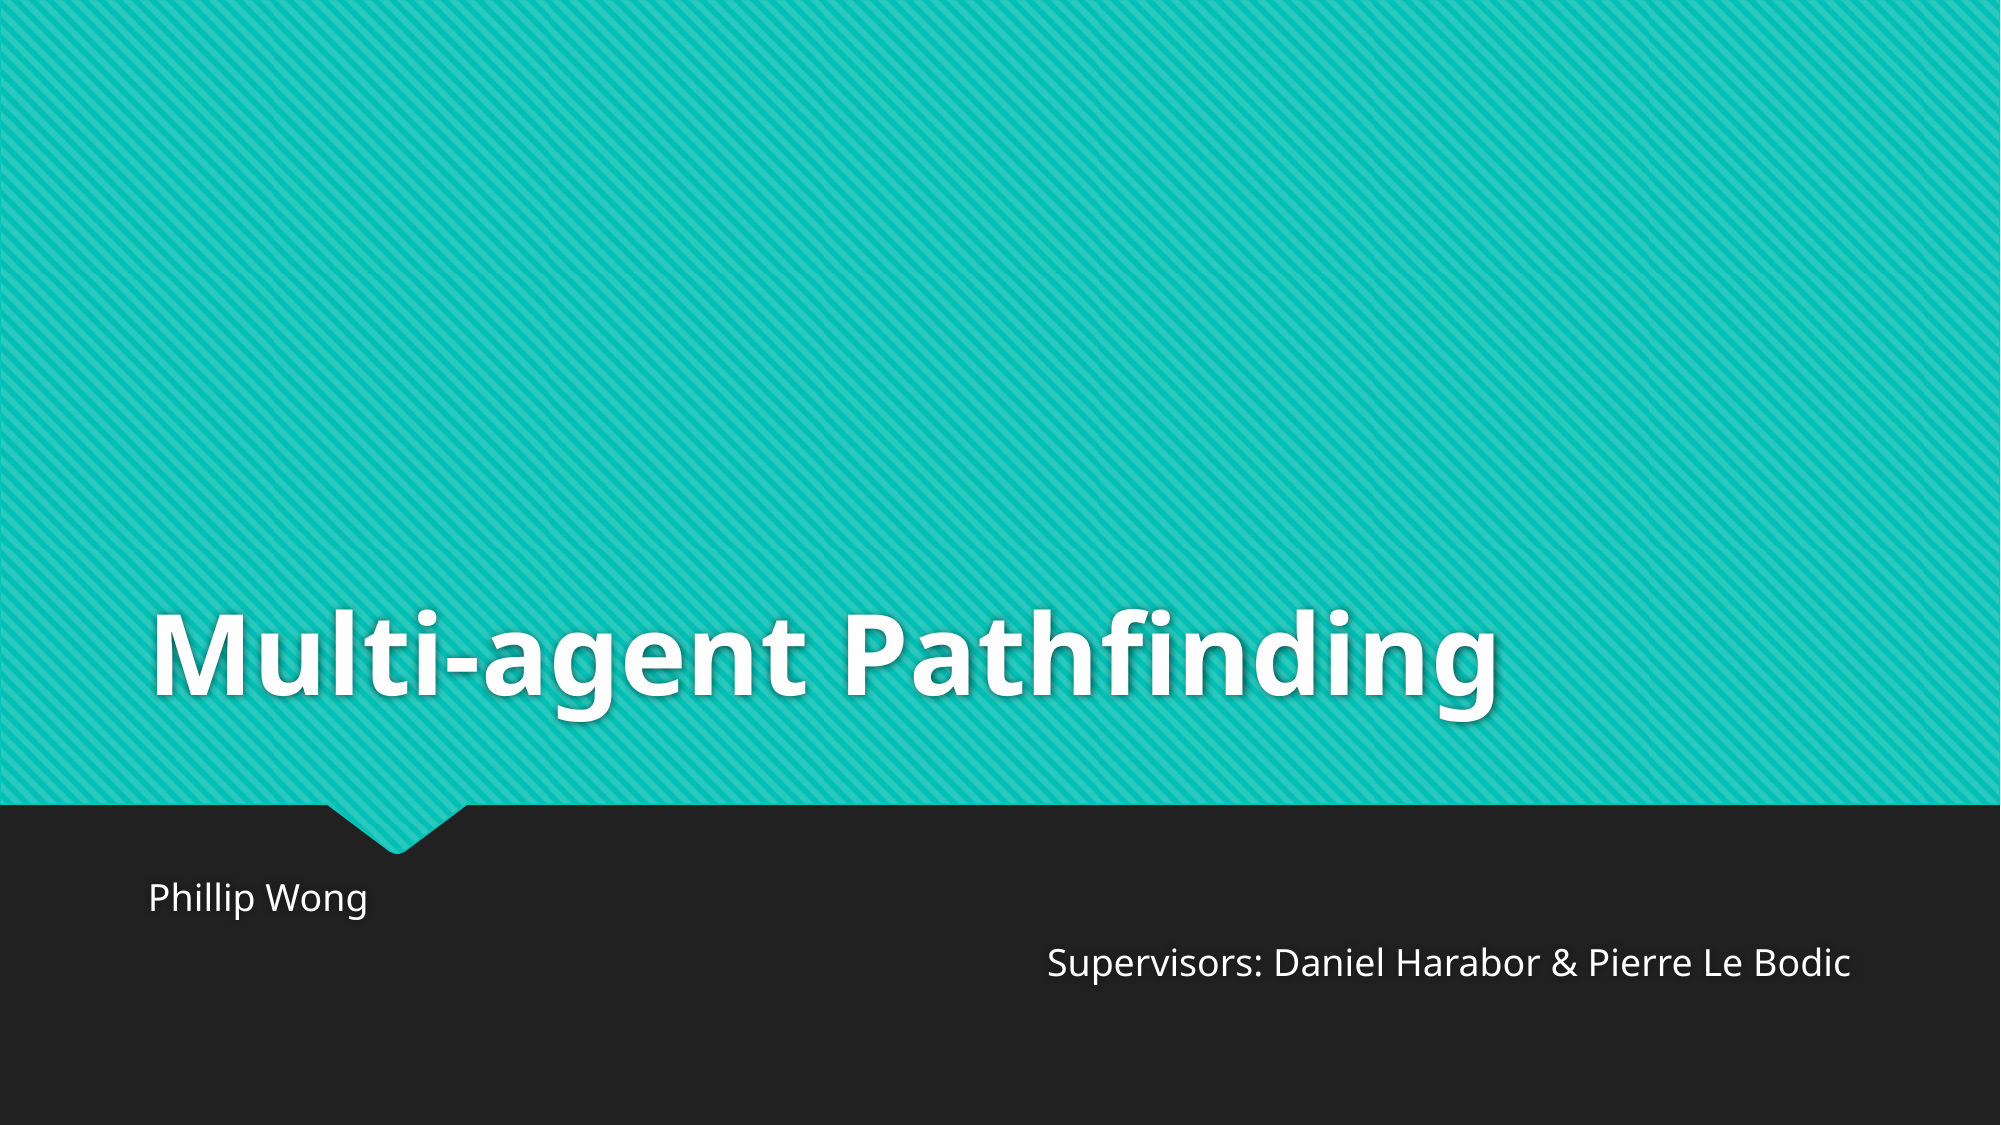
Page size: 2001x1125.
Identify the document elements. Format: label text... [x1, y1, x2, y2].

title Multi-agent Pathfinding [132, 237, 1868, 726]
subtitle Phillip Wong Supervisors: Daniel Harabor & Pierre Le Bodic [132, 866, 1868, 1094]
